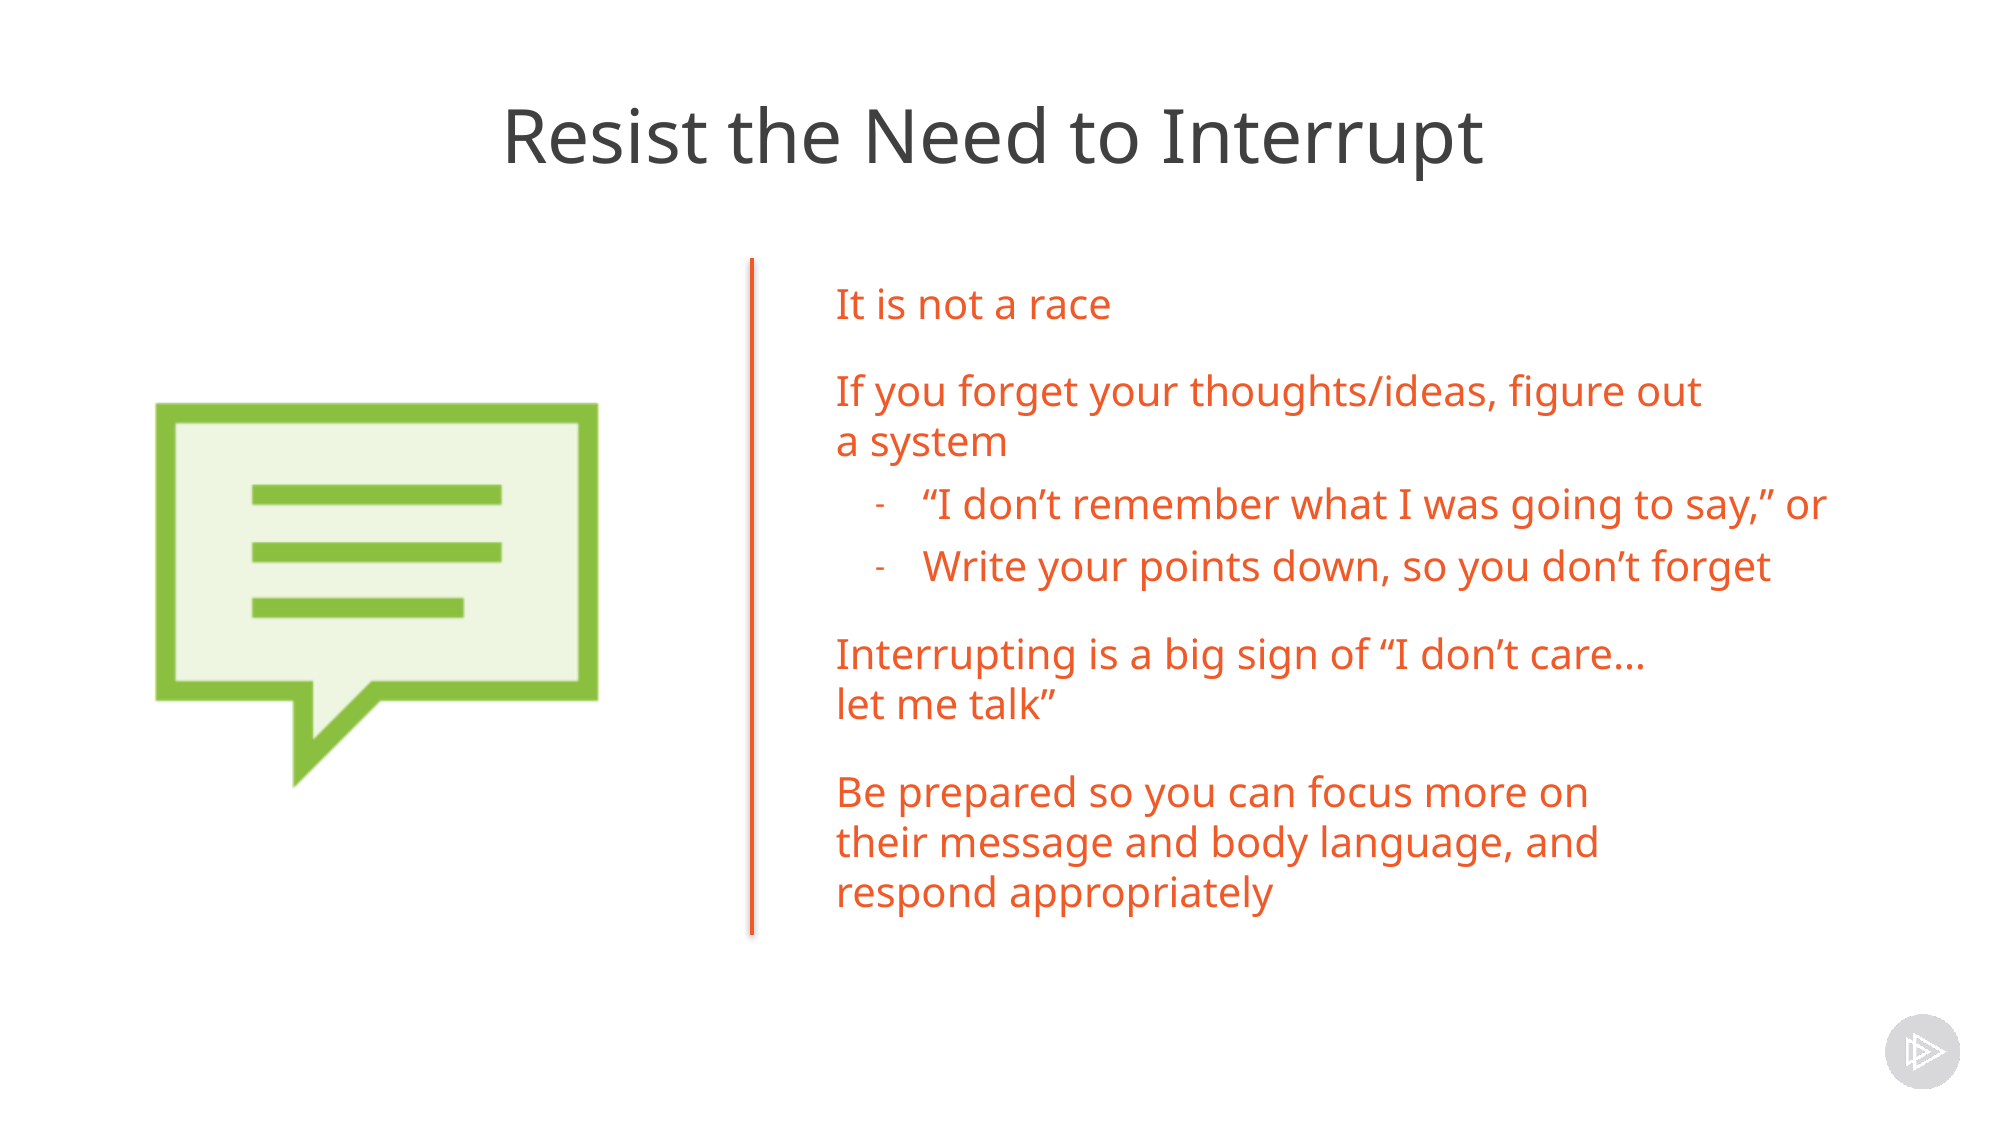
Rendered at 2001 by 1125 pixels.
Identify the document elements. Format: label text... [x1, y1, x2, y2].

list It is not a race If you forget your thoughts/ideas, figure out a system “I don’t remember what I was going to say,” or Write your points down, so you don’t forget Interrupting is a big sign of “I don’t care… let me talk” Be prepared so you can focus more on their message and body language, and respond appropriately [826, 257, 1938, 936]
title Resist the Need to Interrupt [115, 95, 1885, 168]
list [144, 391, 612, 802]
